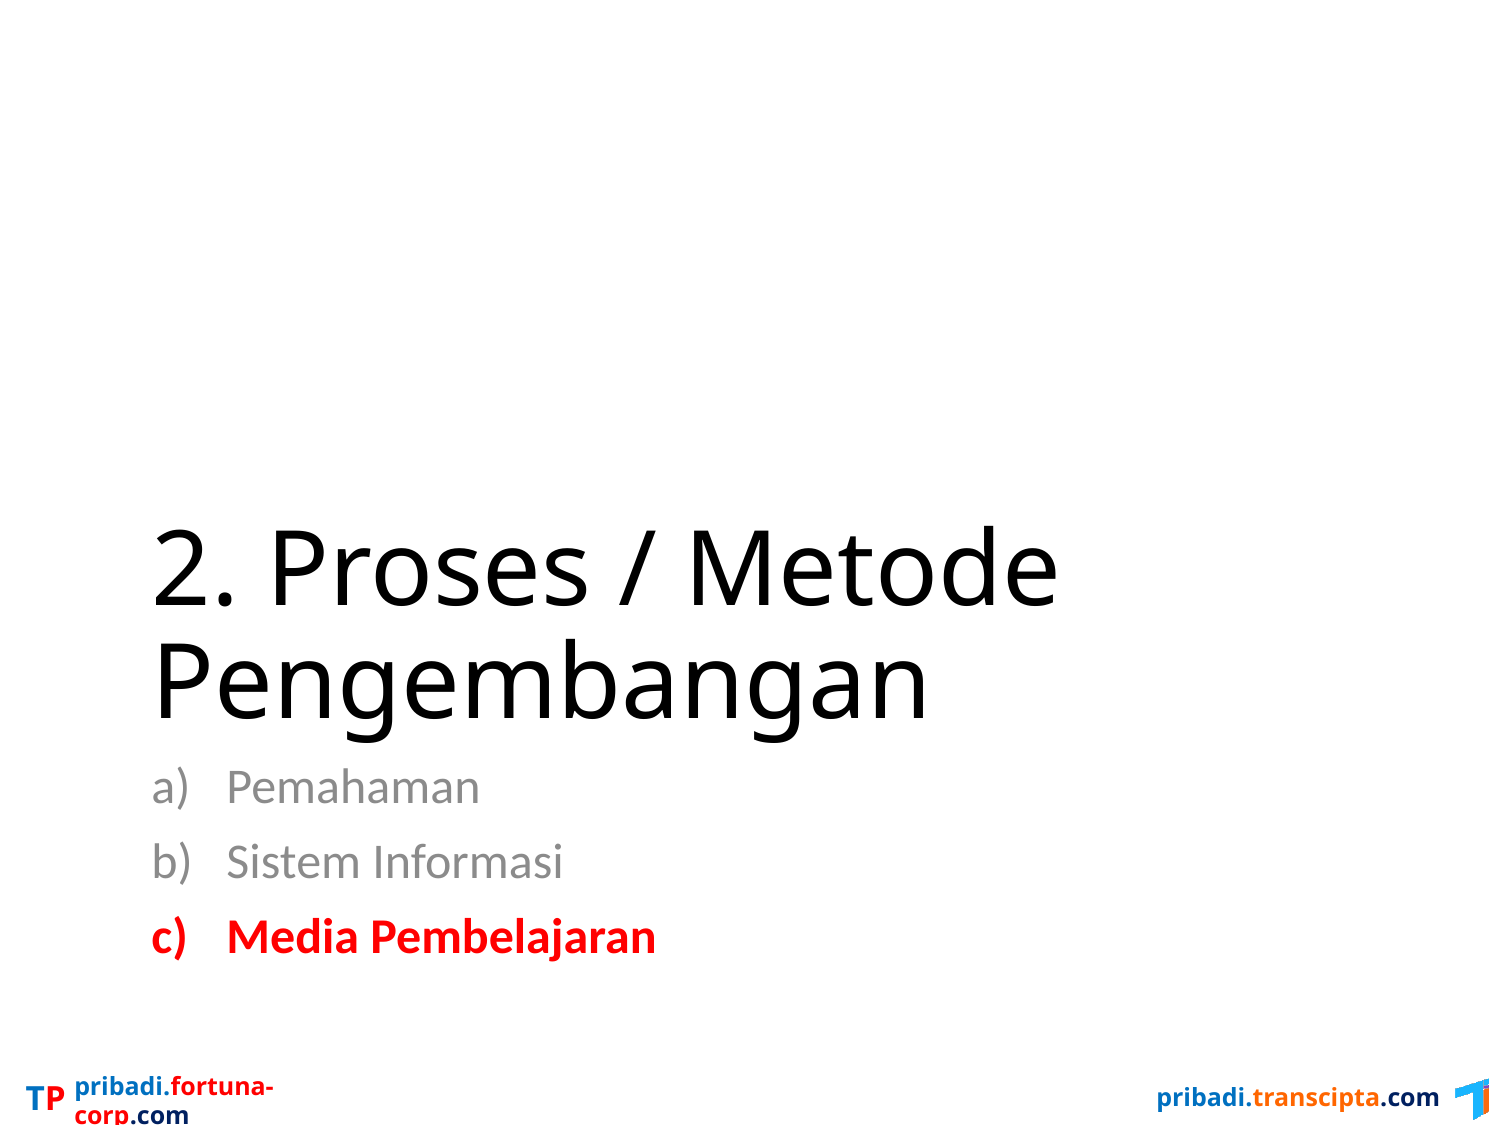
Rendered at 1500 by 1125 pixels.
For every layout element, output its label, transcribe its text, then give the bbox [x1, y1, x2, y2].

list Pemahaman Sistem Informasi Media Pembelajaran [136, 752, 1353, 999]
title 2. Proses / Metode Pengembangan [136, 280, 1353, 749]
picture [1456, 1078, 1489, 1120]
